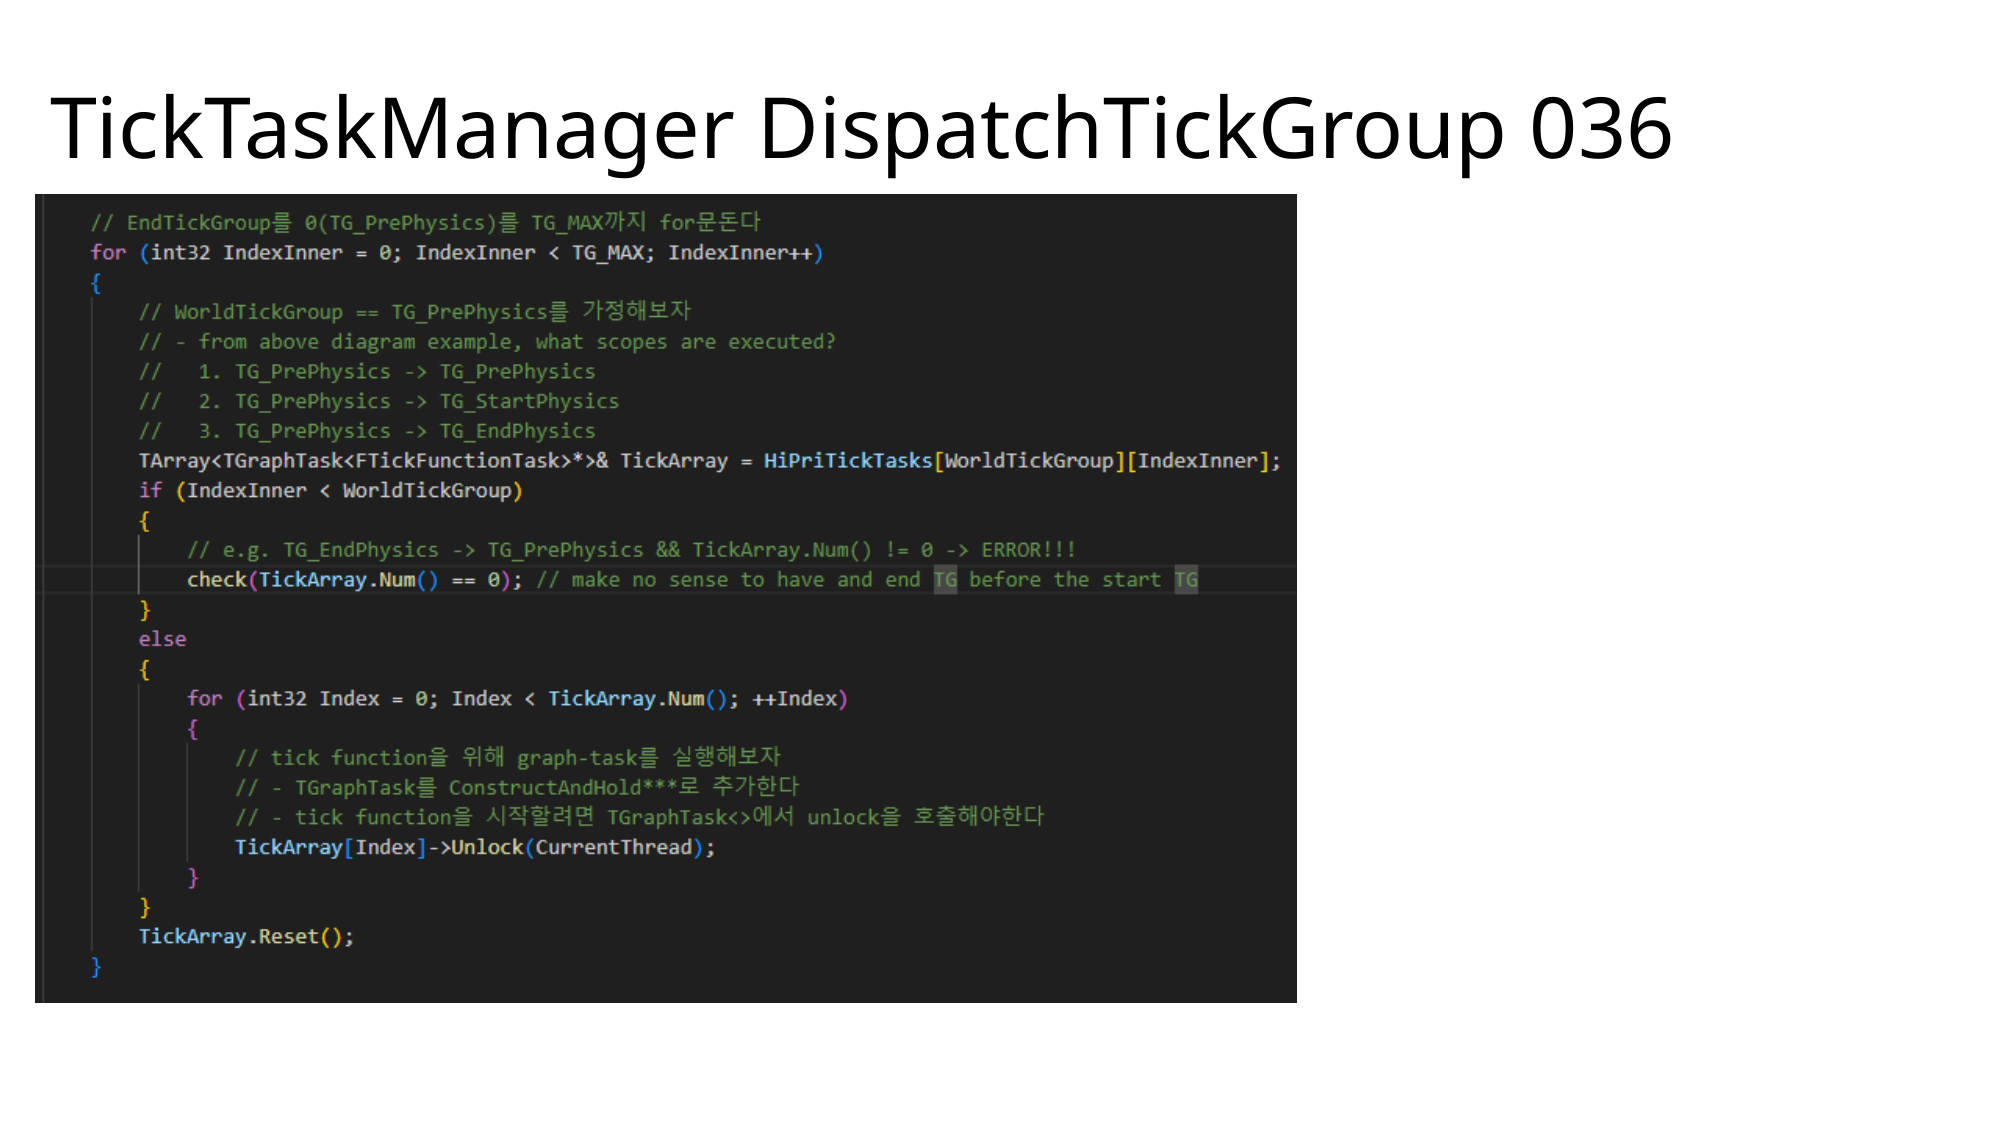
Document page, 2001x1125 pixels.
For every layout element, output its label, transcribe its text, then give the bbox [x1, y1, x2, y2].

picture [34, 194, 1297, 1003]
text_box TickTaskManager DispatchTickGroup 036 [34, 67, 1760, 195]
